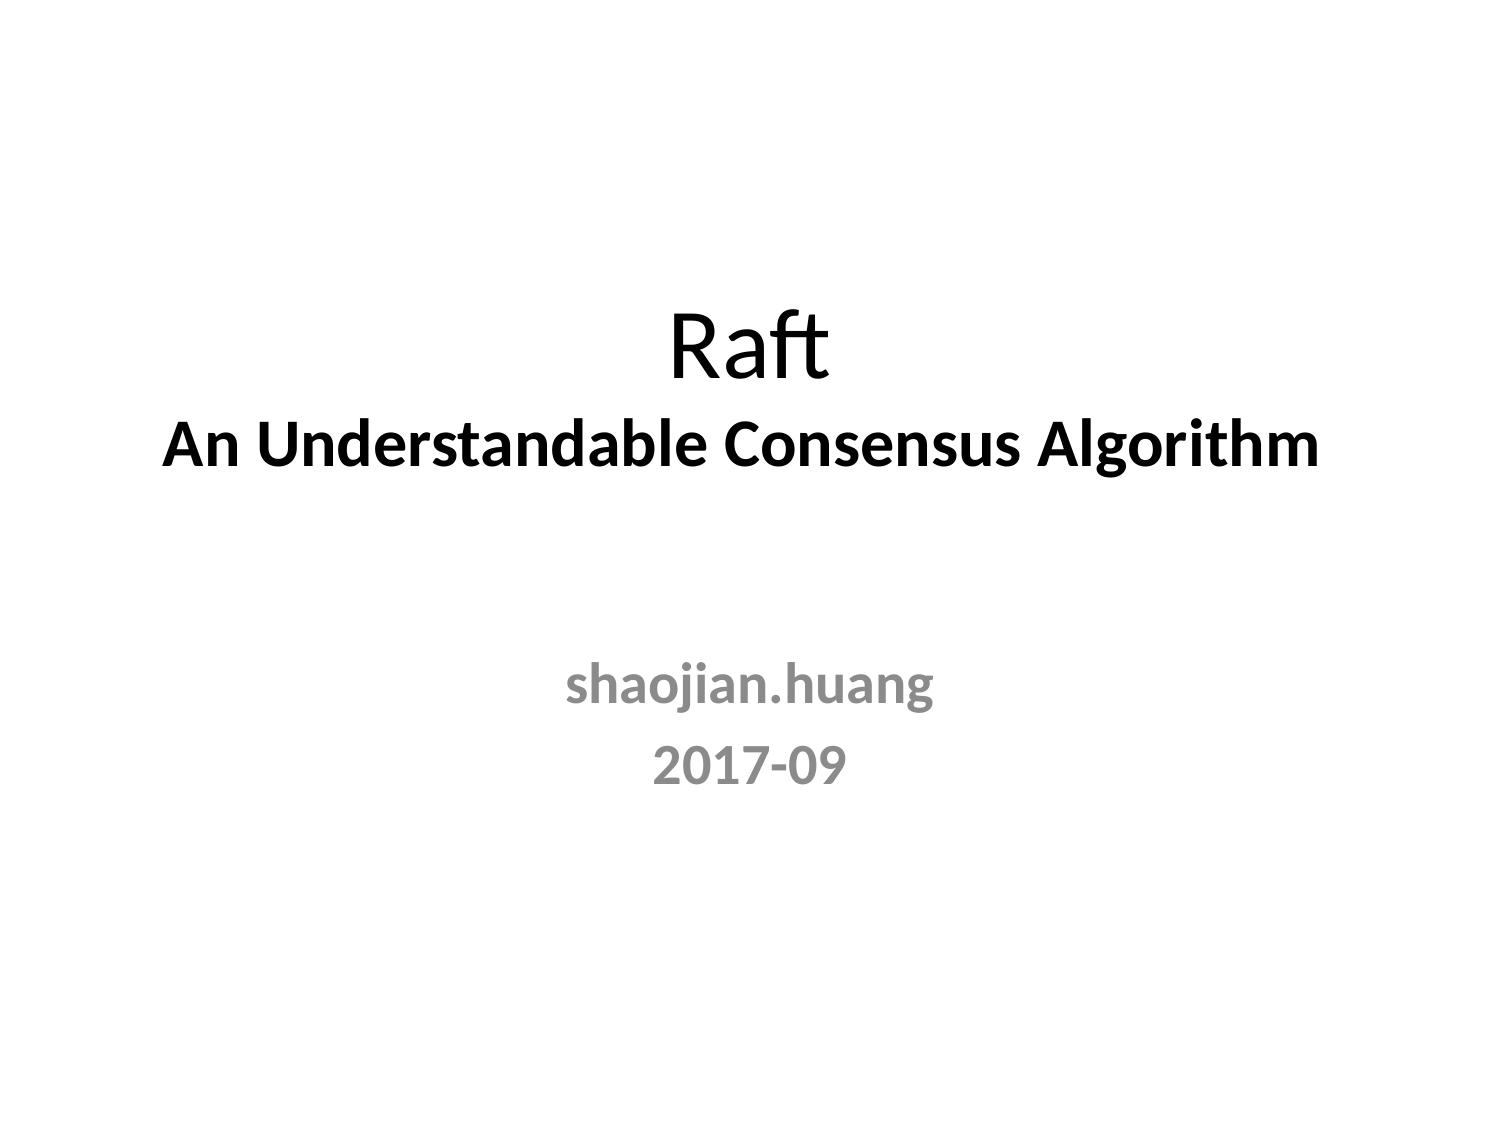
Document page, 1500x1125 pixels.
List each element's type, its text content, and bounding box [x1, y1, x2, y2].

title Raft An Understandable Consensus Algorithm [112, 267, 1388, 591]
subtitle shaojian.huang 2017-09 [225, 637, 1275, 925]
